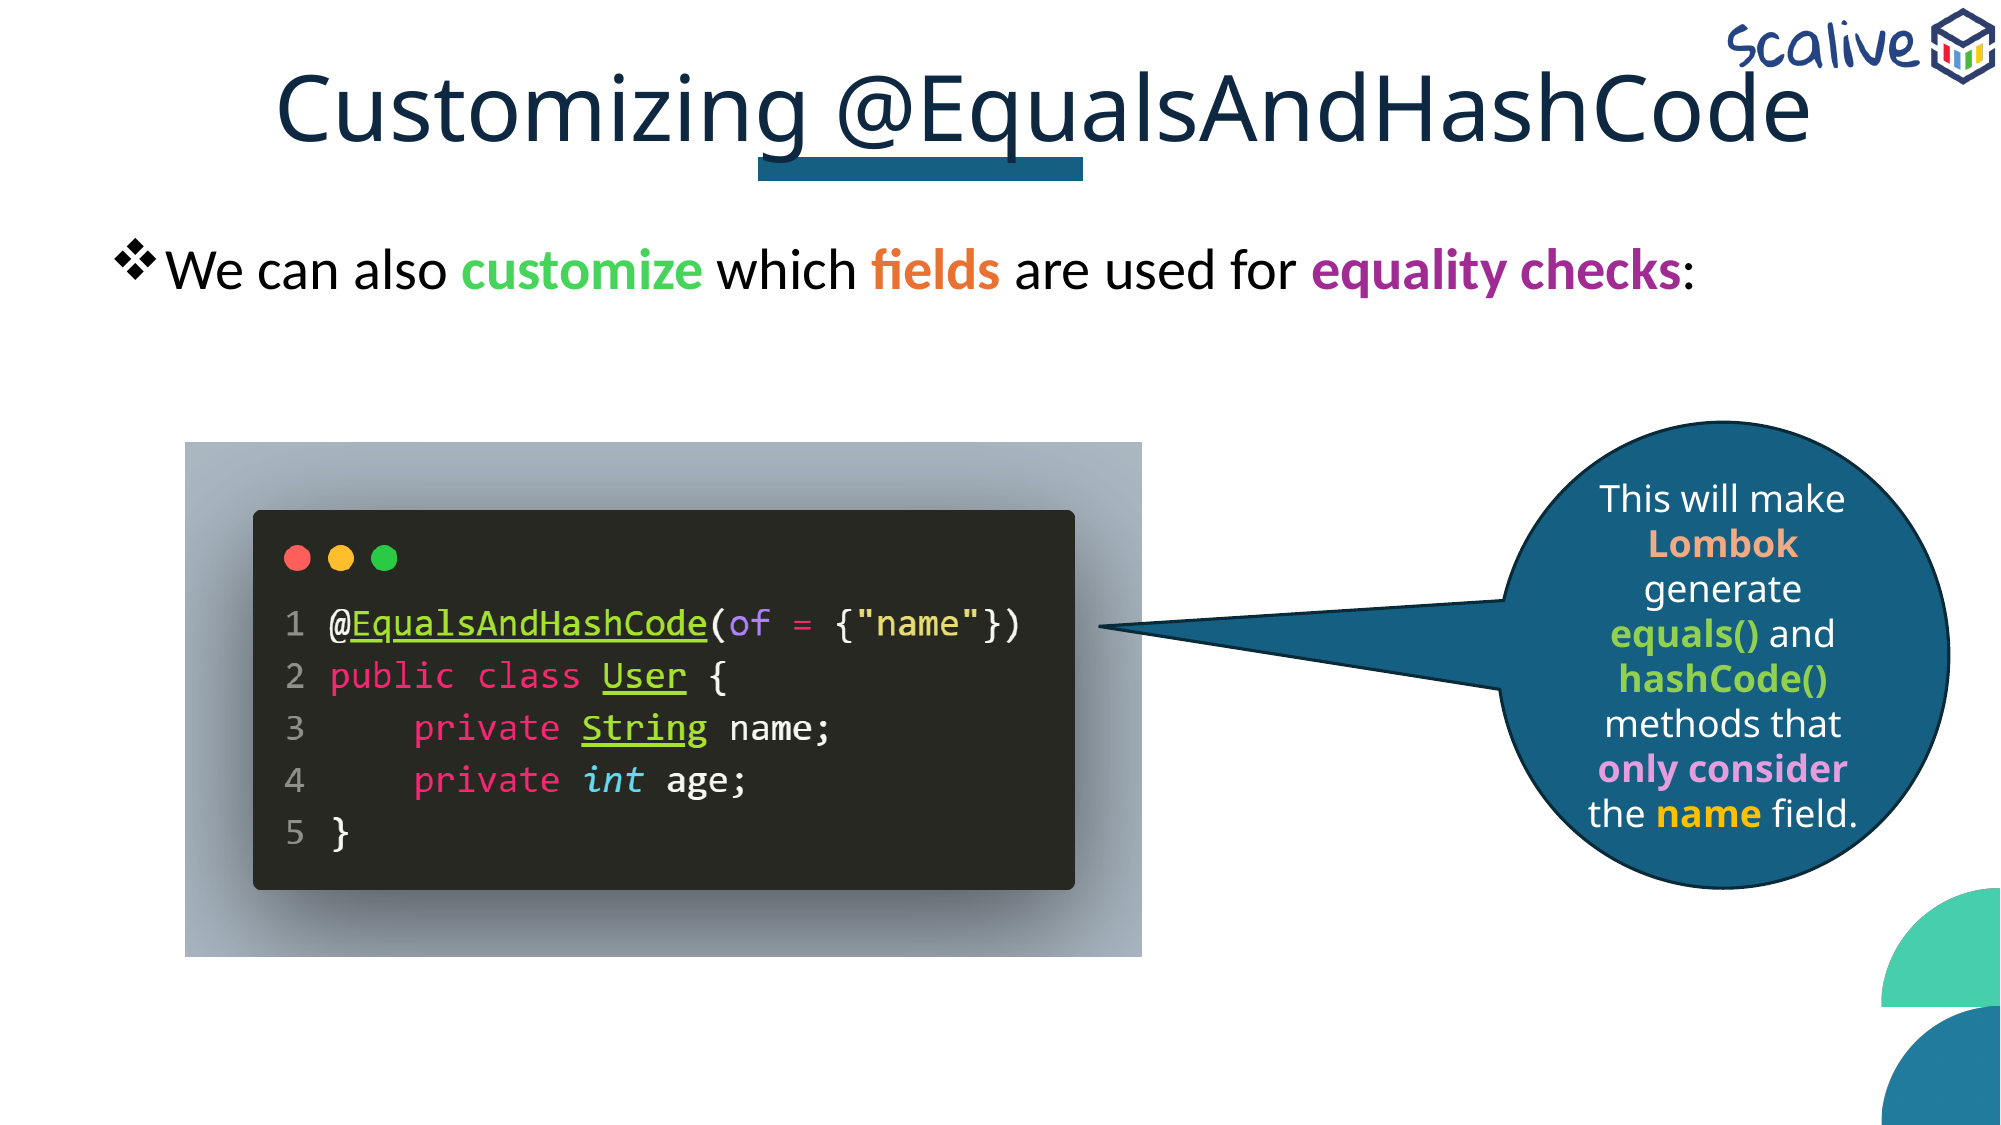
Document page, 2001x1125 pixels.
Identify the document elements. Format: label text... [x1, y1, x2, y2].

picture [184, 442, 1142, 957]
text_box This will make Lombok generate equals() and hashCode() methods that only consider the name field. [1142, 420, 1951, 890]
text_box Customizing @EqualsAndHashCode [109, 42, 1862, 168]
picture [1718, 0, 2000, 92]
text_box [1881, 1006, 2000, 1125]
text_box We can also customize which fields are used for equality checks: [94, 223, 1967, 449]
text_box [1881, 888, 2000, 1006]
